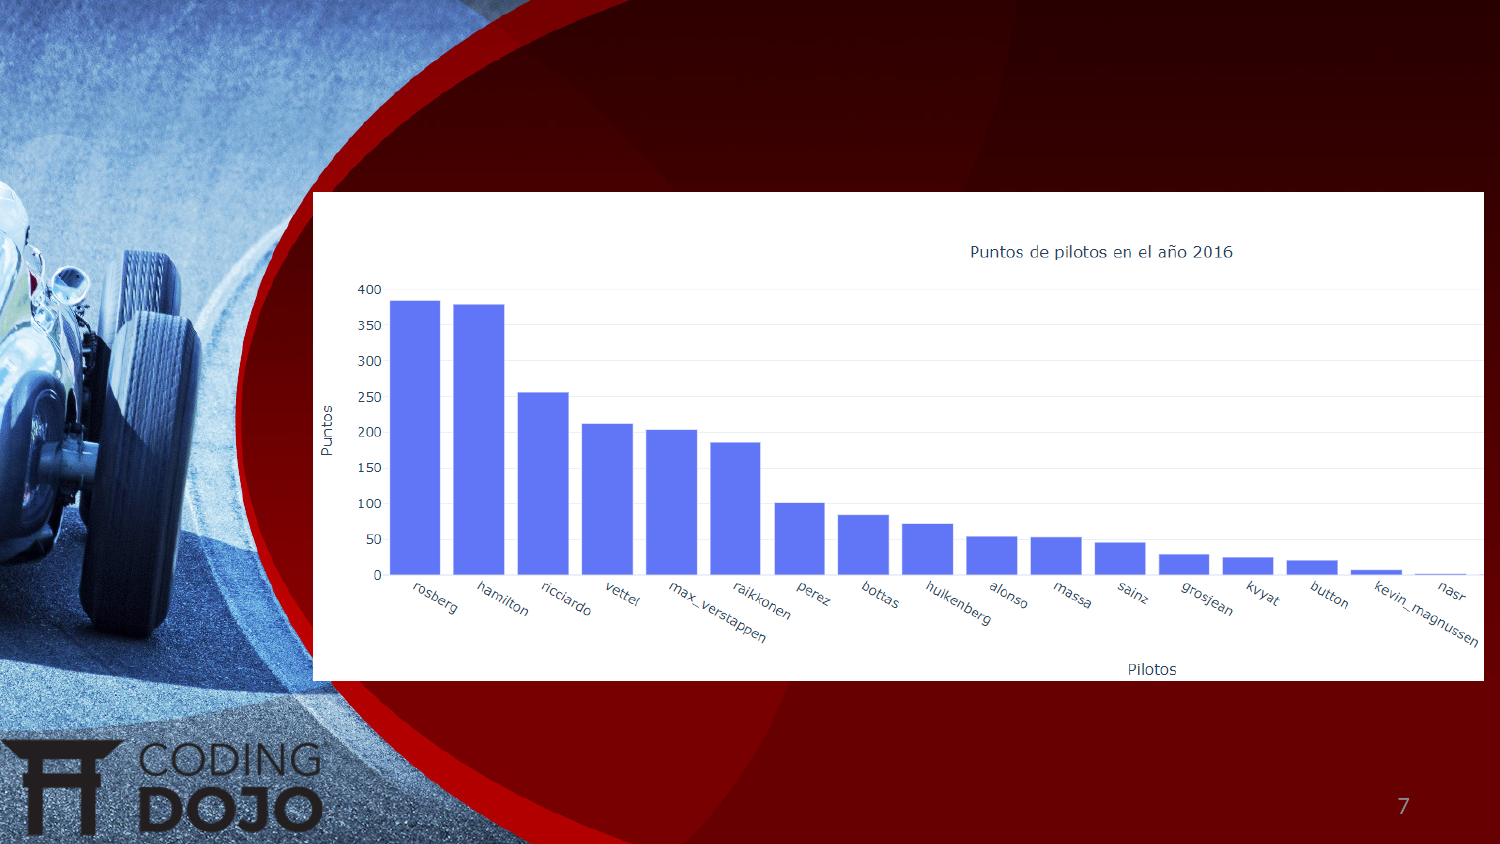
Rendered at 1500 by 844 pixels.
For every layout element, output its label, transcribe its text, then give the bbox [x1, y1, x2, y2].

picture [0, 0, 1500, 844]
slide_number 7 [1074, 782, 1425, 827]
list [312, 192, 1484, 681]
